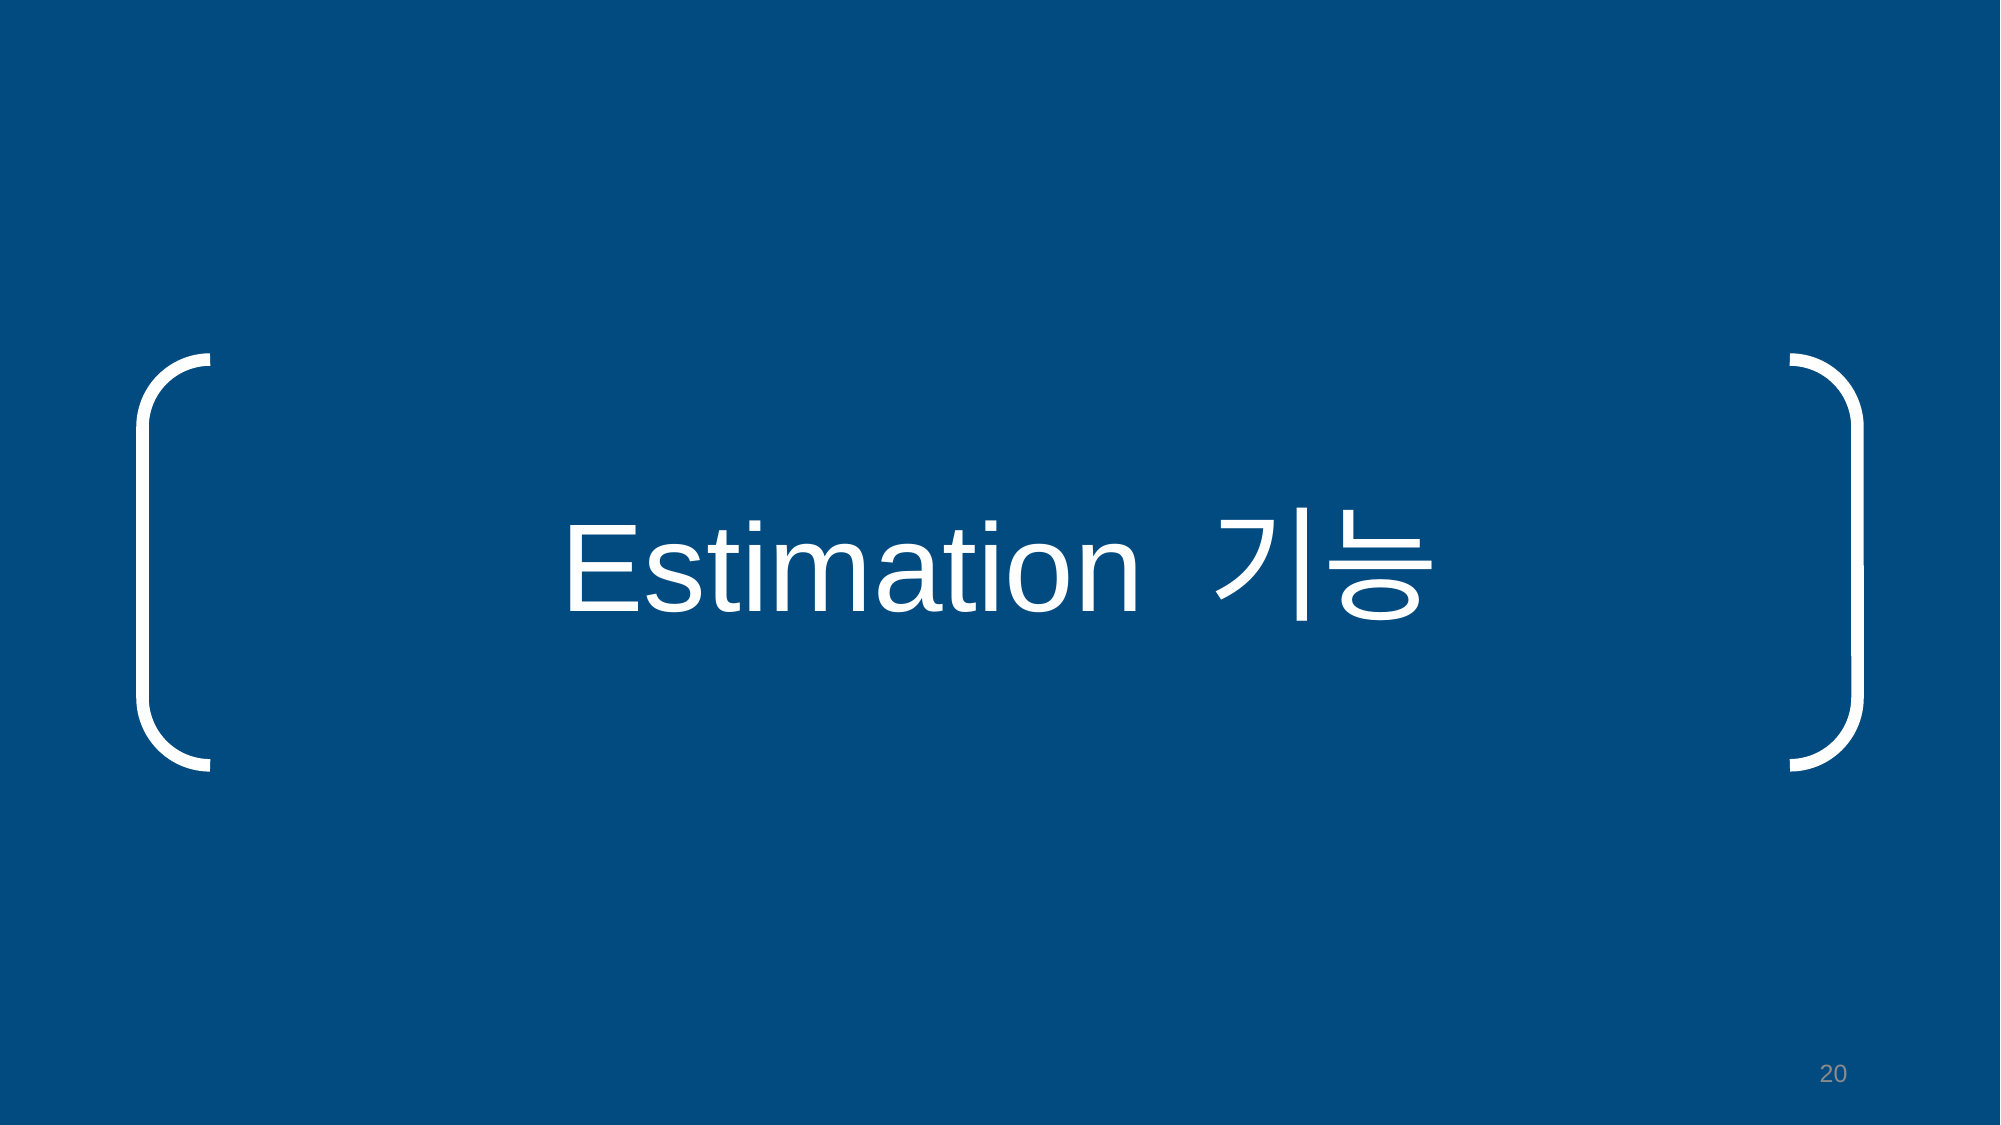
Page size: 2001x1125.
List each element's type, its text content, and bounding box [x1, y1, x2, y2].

slide_number 20 [1412, 1042, 1863, 1103]
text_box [142, 359, 1858, 766]
